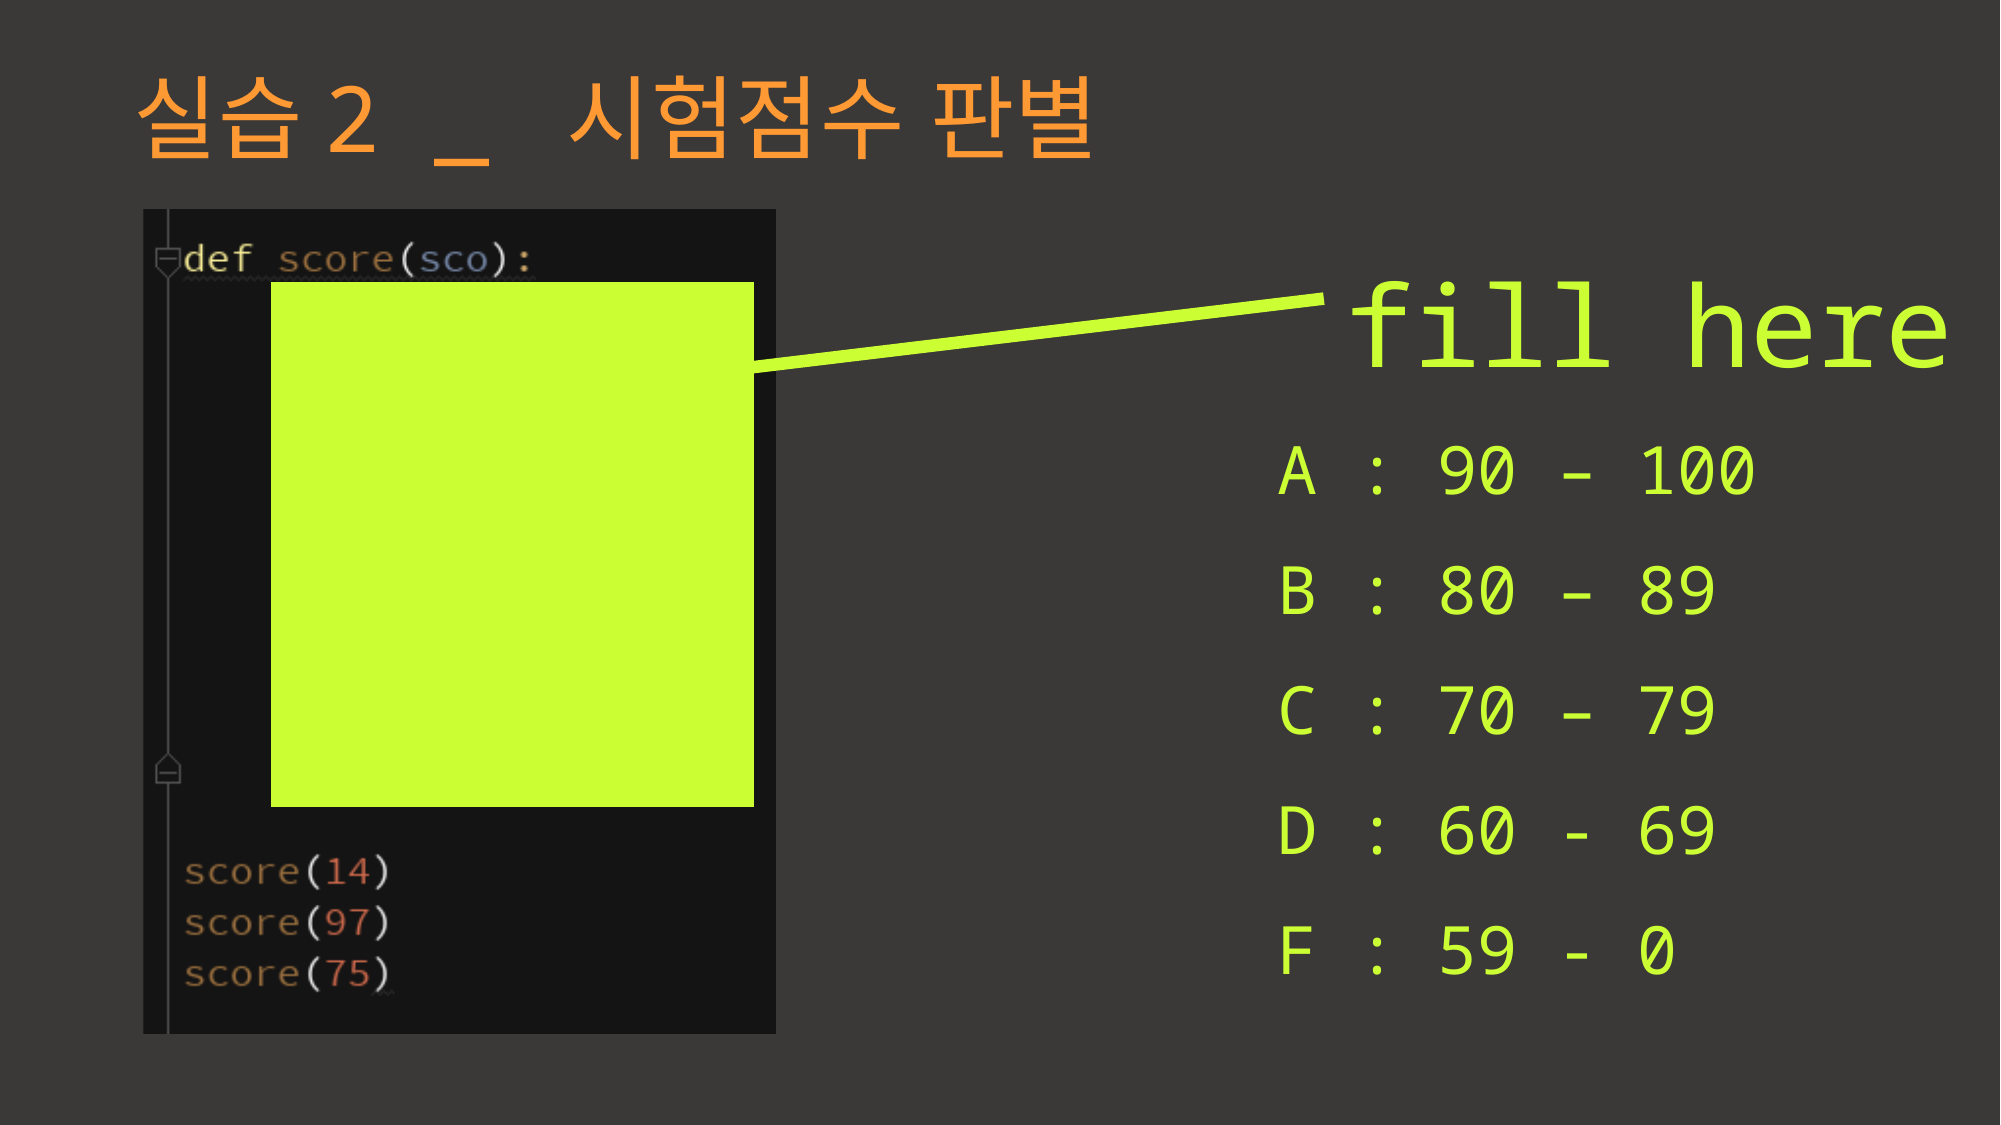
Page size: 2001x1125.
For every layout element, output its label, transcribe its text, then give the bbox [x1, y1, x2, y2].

text_box A : 90 – 100 B : 80 – 89 C : 70 – 79 D : 60 - 69 F : 59 - 0 [1262, 380, 1931, 996]
text_box 실습2 _ 시험점수 판별 [119, 53, 1750, 179]
text_box fill here [1176, 180, 2000, 398]
picture [143, 209, 777, 1034]
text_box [736, 298, 1324, 370]
